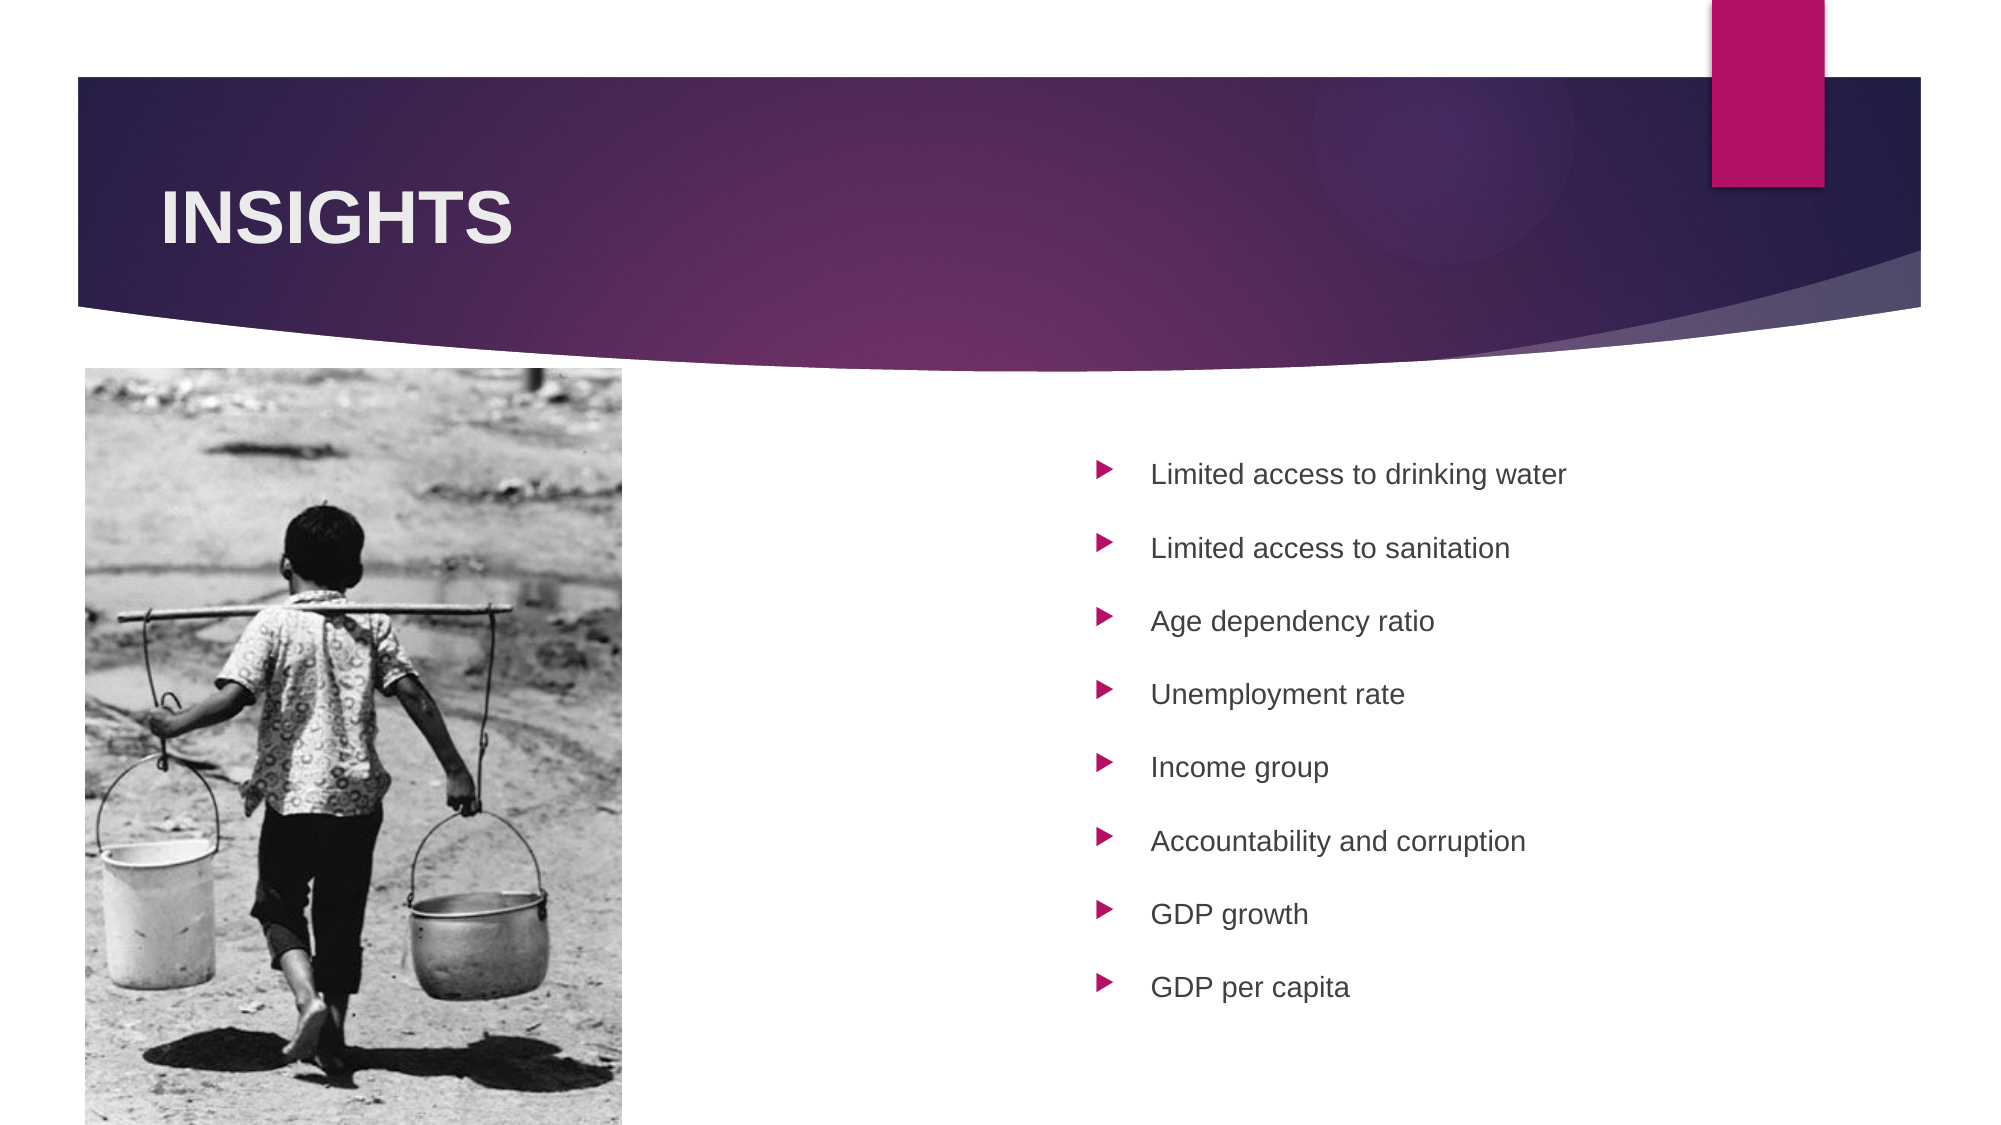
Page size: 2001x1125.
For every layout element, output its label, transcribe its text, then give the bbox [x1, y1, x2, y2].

title INSIGHTS [145, 155, 1583, 272]
picture [85, 368, 623, 1125]
text_box Limited access to drinking water Limited access to sanitation Age dependency ratio Unemployment rate Income group Accountability and corruption GDP growth GDP per capita [1079, 430, 1677, 1061]
